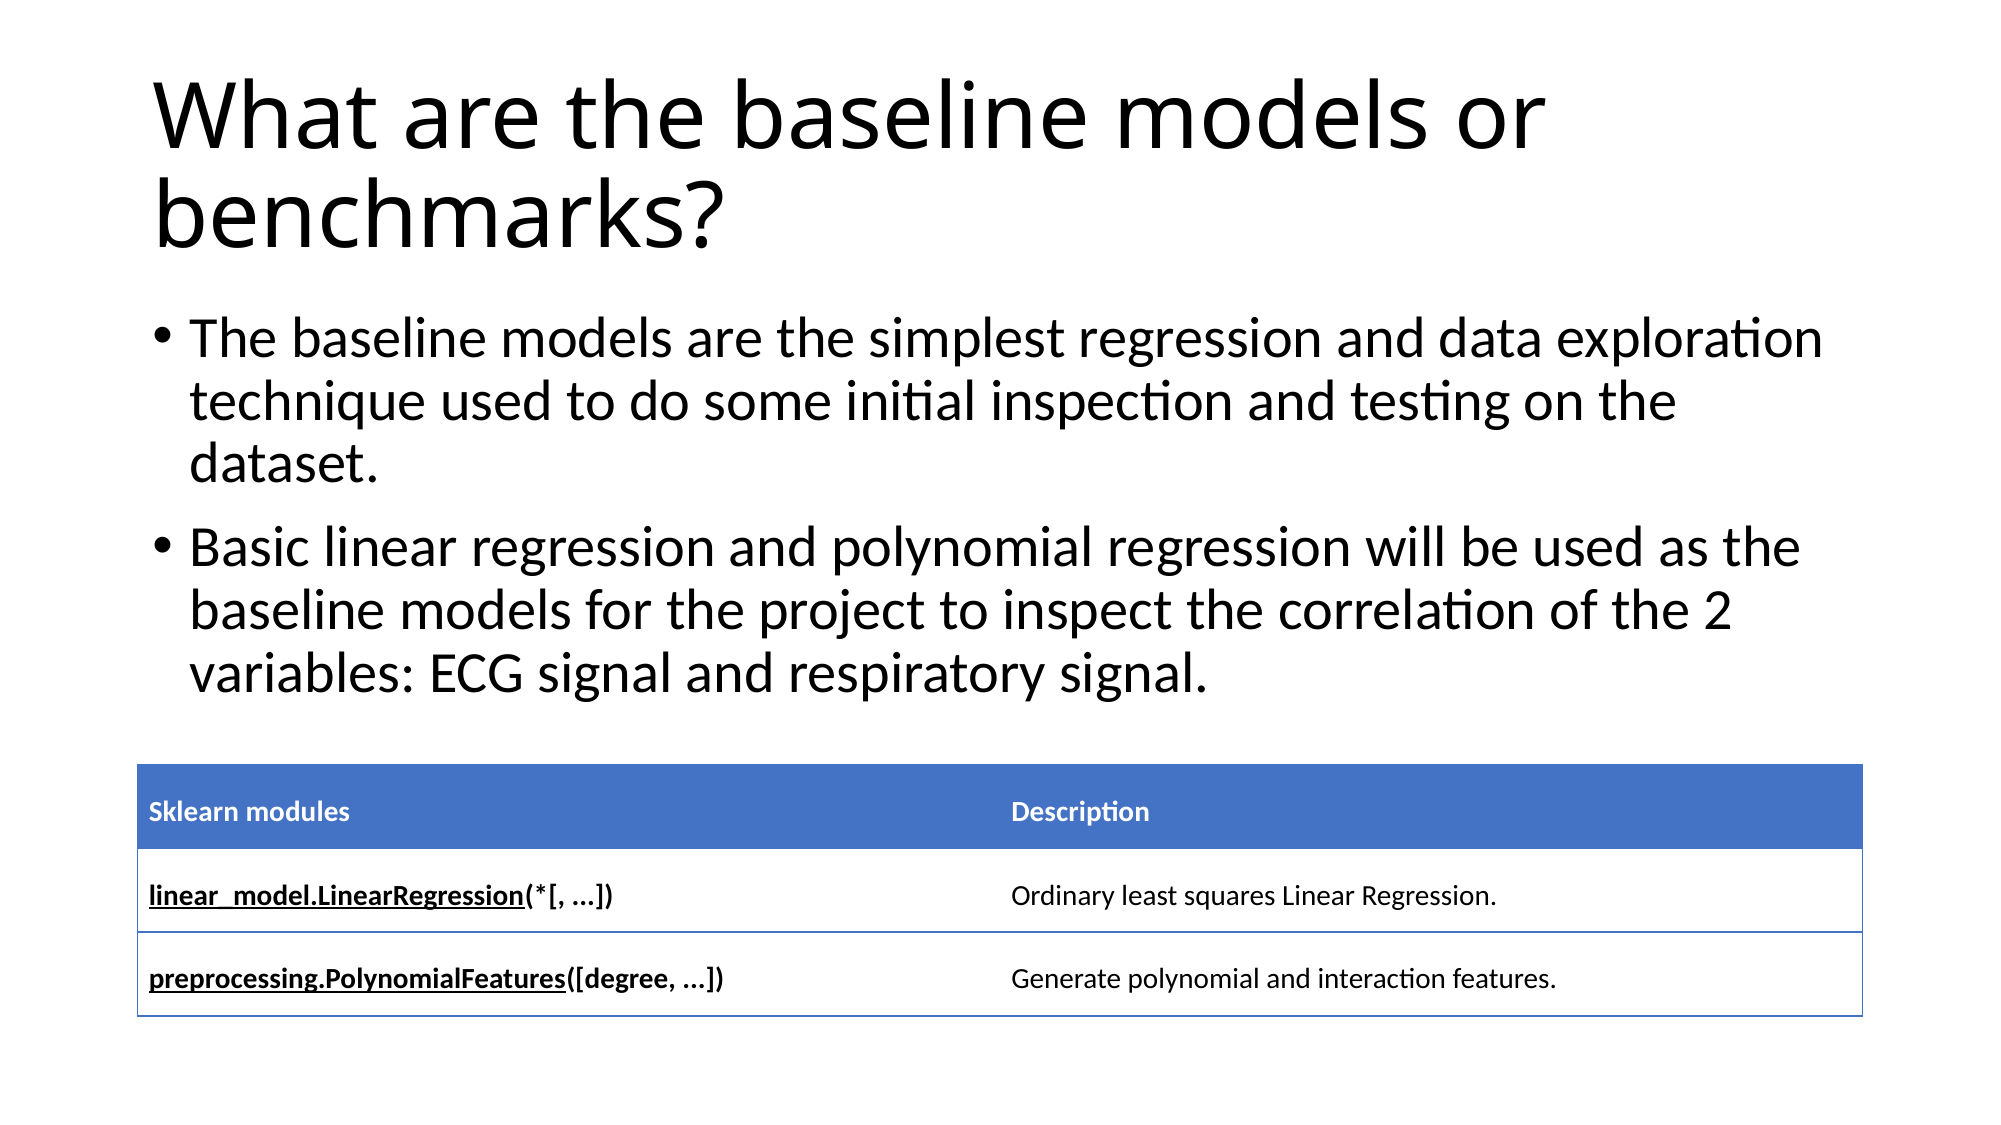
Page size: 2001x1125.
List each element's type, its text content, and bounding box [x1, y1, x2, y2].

table_cell linear_model.LinearRegression(*[, ...]) [138, 849, 1000, 931]
table_cell preprocessing.PolynomialFeatures([degree, ...]) [138, 933, 1000, 1015]
table_header Description [1000, 765, 1862, 847]
table_cell Generate polynomial and interaction features. [1000, 933, 1862, 1015]
table_header Sklearn modules [138, 765, 1000, 847]
list The baseline models are the simplest regression and data exploration technique used to do some initial inspection and testing on the dataset. Basic linear regression and polynomial regression will be used as the baseline models for the project to inspect the correlation of the 2 variables: ECG signal and respiratory signal. [137, 299, 1863, 750]
title What are the baseline models or benchmarks? [137, 59, 1863, 278]
table_cell Ordinary least squares Linear Regression. [1000, 849, 1862, 931]
